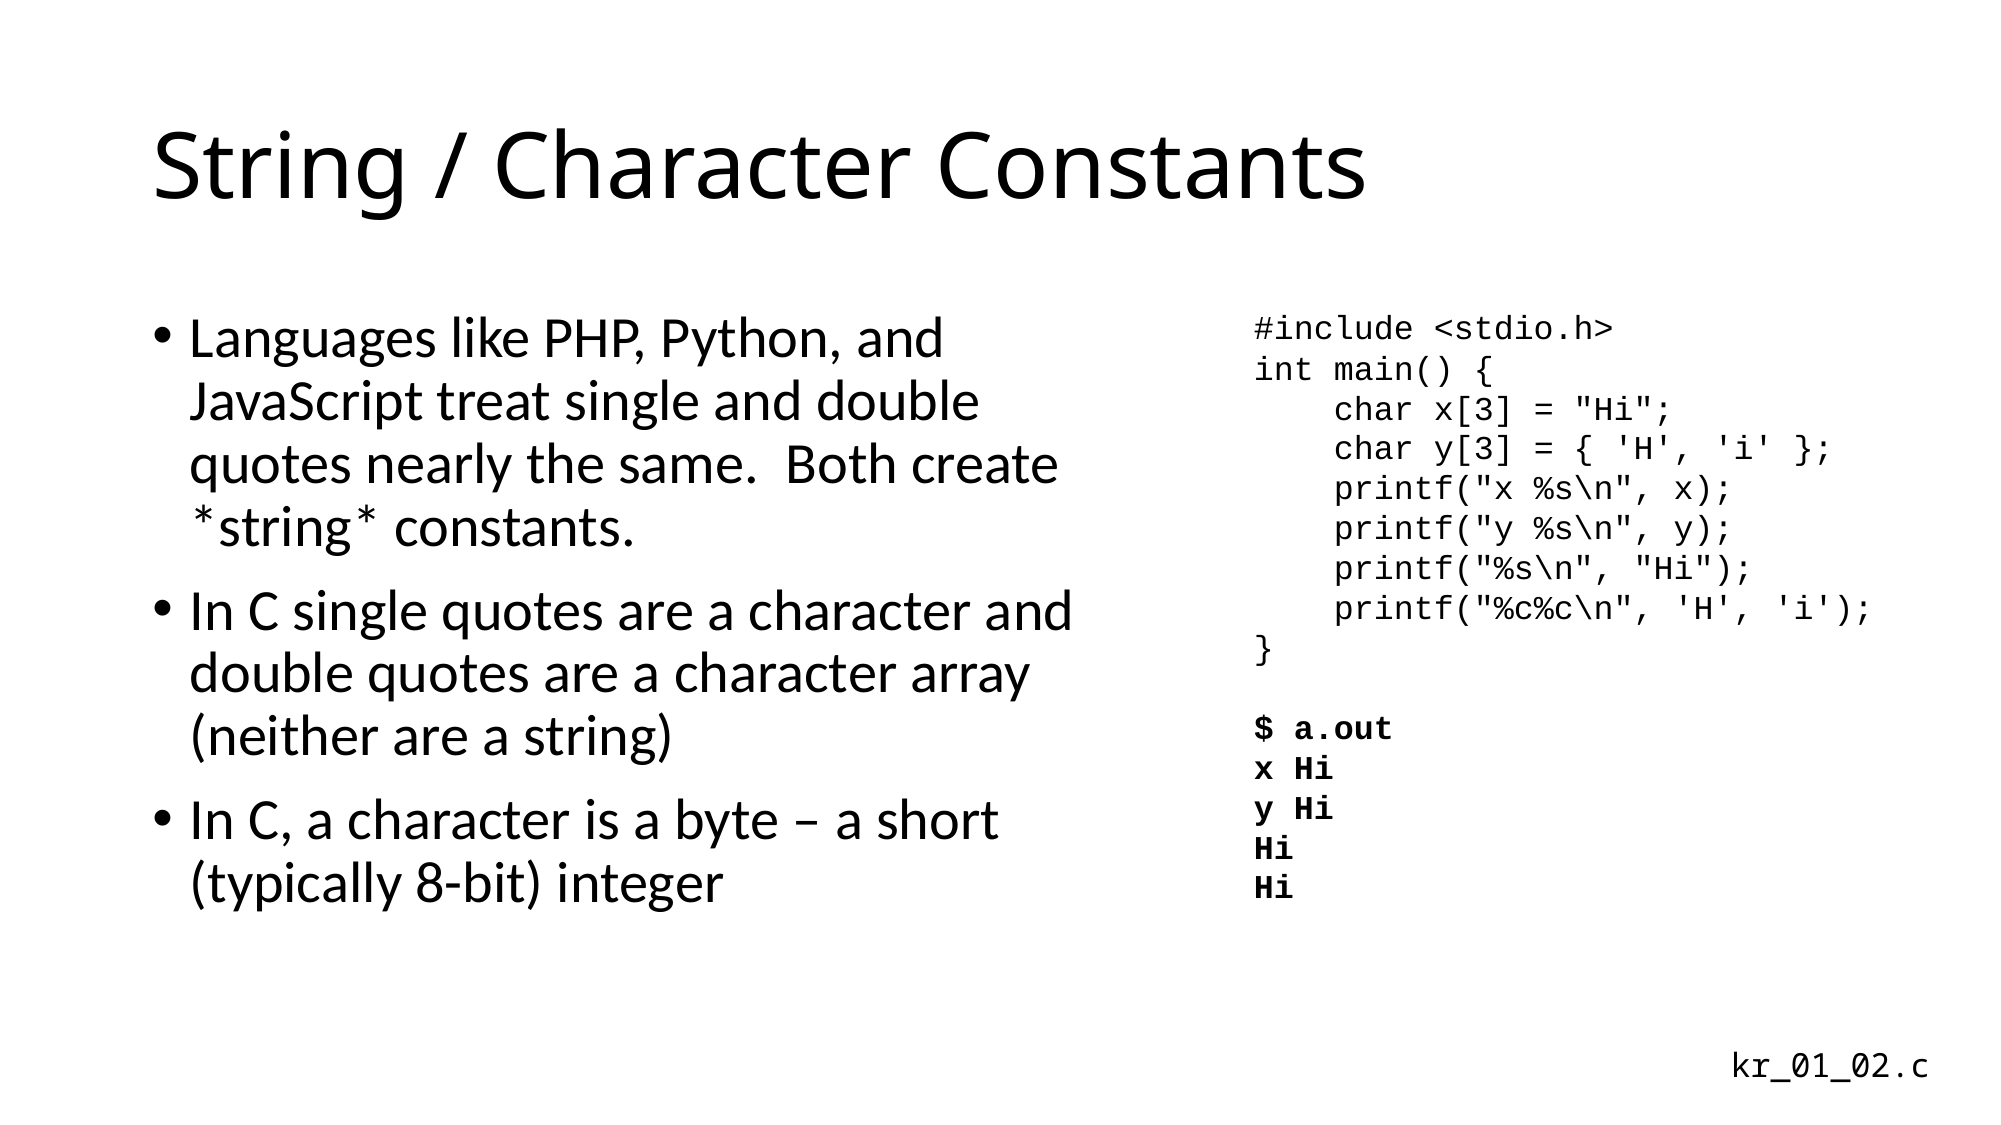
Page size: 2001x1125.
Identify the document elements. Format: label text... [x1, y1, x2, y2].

title String / Character Constants [137, 59, 1863, 278]
text_box #include <stdio.h> int main() { char x[3] = "Hi"; char y[3] = { 'H', 'i' }; printf("x %s\n", x); printf("y %s\n", y); printf("%s\n", "Hi"); printf("%c%c\n", 'H', 'i'); } $ a.out x Hi y Hi Hi Hi [1239, 299, 1889, 913]
list Languages like PHP, Python, and JavaScript treat single and double quotes nearly the same. Both create *string* constants. In C single quotes are a character and double quotes are a character array (neither are a string) In C, a character is a byte – a short (typically 8-bit) integer [137, 299, 1093, 1014]
text_box kr_01_02.c [1715, 1037, 1979, 1092]
